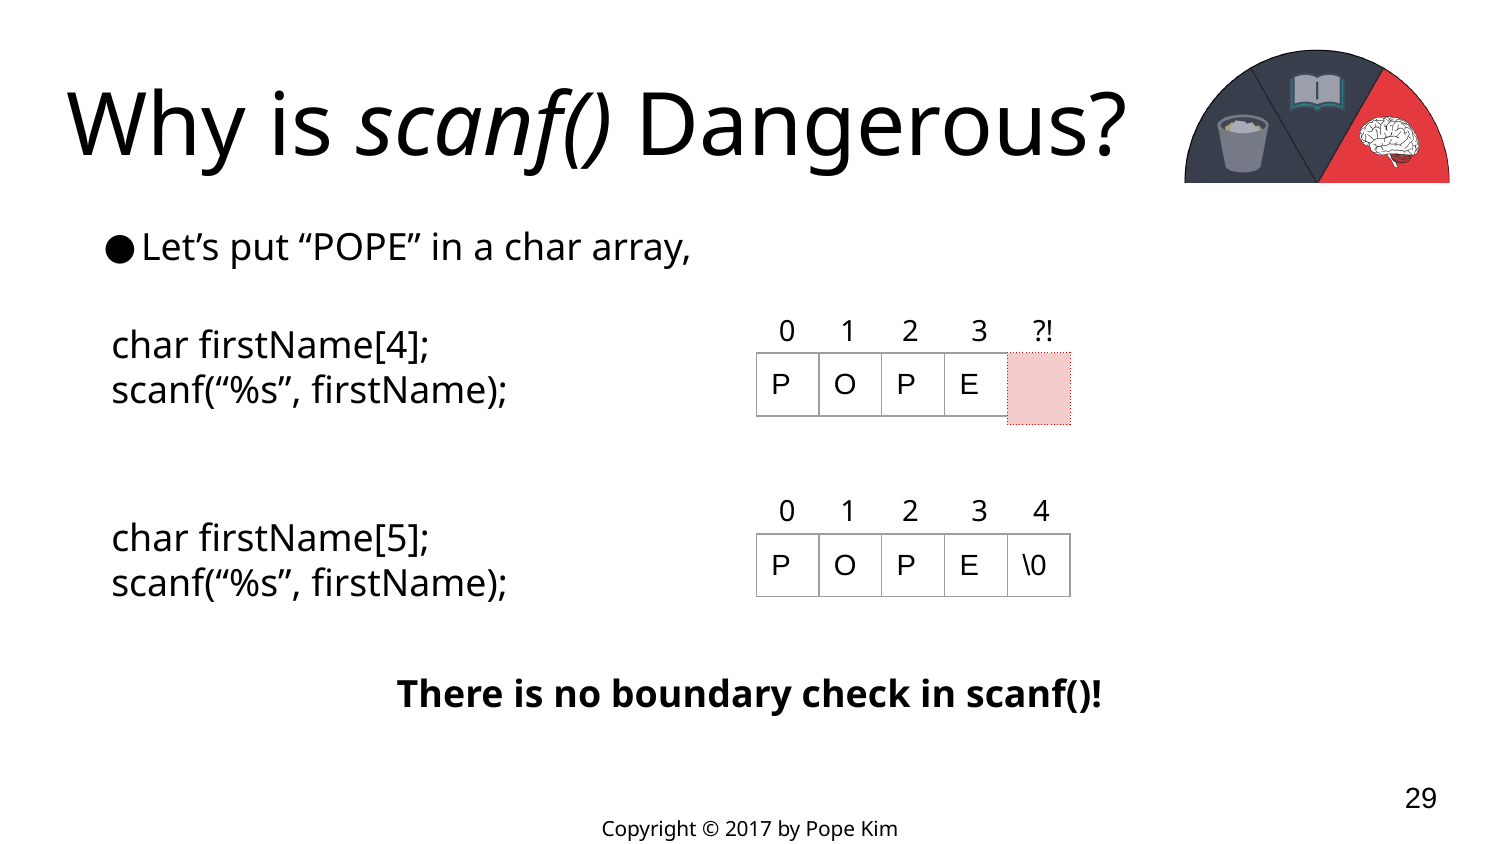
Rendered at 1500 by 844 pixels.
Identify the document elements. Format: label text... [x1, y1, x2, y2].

table_header P [882, 555, 944, 596]
text_box 0 1 2 3 ?! [756, 297, 1071, 374]
table_header [1007, 353, 1070, 425]
table_header E [945, 374, 1007, 415]
table_header E [945, 555, 1007, 596]
table_header O [820, 374, 881, 415]
text_box char firstName[4]; scanf(“%s”, firstName); [96, 305, 622, 422]
text_box char firstName[5]; scanf(“%s”, firstName); [96, 499, 603, 615]
slide_number ‹#› [1389, 764, 1480, 830]
table_header \0 [1008, 555, 1069, 596]
list Let’s put “POPE” in a char array, [51, 200, 1449, 752]
table_header P [757, 374, 818, 415]
text_box There is no boundary check in scanf()! [347, 654, 1153, 732]
table_header P [882, 374, 944, 415]
picture [1134, 0, 1500, 183]
table_header P [757, 555, 818, 596]
title Why is scanf() Dangerous? [51, 51, 1449, 189]
table_header O [820, 555, 881, 596]
text_box 0 1 2 3 4 [756, 477, 1071, 555]
